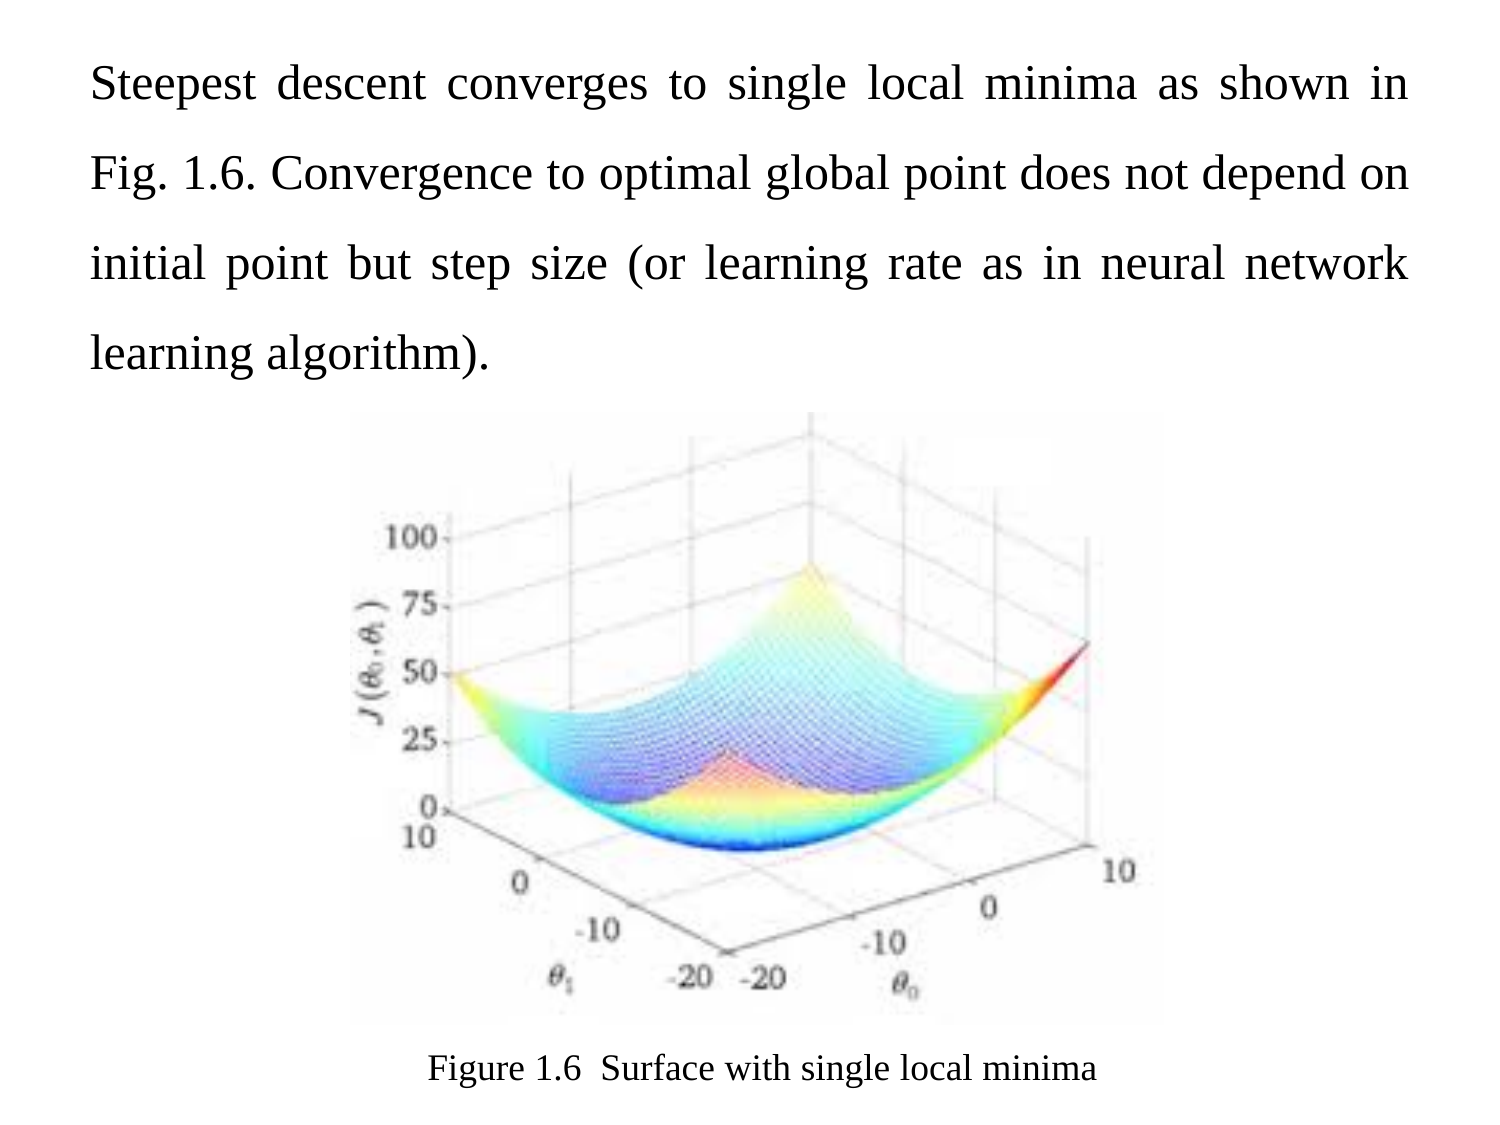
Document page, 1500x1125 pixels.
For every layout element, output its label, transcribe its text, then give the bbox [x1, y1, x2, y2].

picture [349, 412, 1164, 1026]
text_box Figure 1.6 Surface with single local minima [412, 1035, 1125, 1096]
text_box Steepest descent converges to single local minima as shown in Fig. 1.6. Convergence to optimal global point does not depend on initial point but step size (or learning rate as in neural network learning algorithm). [74, 12, 1425, 388]
